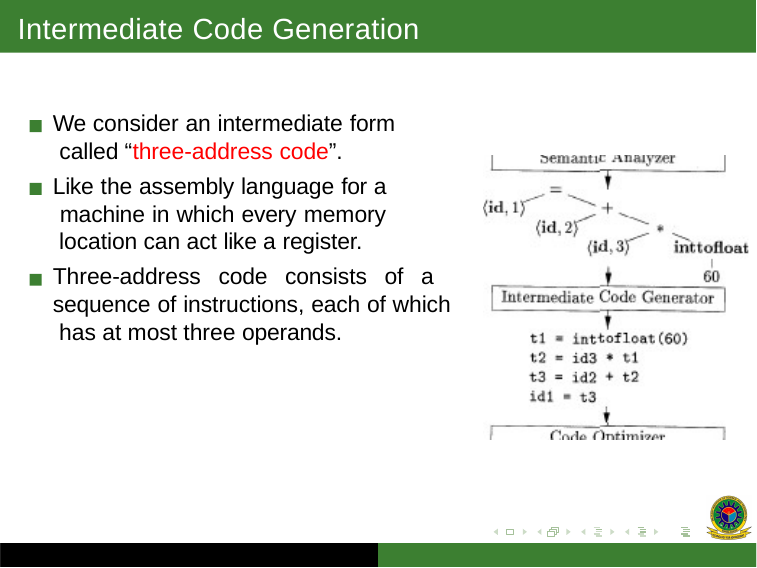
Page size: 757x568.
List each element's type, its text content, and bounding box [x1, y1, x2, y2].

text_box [0, 542, 757, 568]
title Intermediate Code Generation [15, 7, 423, 106]
text_box [29, 273, 42, 286]
text_box [0, 0, 756, 53]
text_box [709, 527, 750, 537]
text_box [483, 155, 749, 440]
text_box [29, 120, 42, 133]
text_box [537, 527, 571, 537]
text_box We consider an intermediate form called “three-address code”. Like the assembly language for a machine in which every memory location can act like a register. Three-address code consists of a sequence of instructions, each of which has at most three operands. [50, 107, 452, 345]
text_box [29, 182, 42, 195]
text_box [706, 495, 752, 528]
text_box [624, 526, 659, 537]
text_box [506, 529, 514, 535]
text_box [580, 526, 615, 537]
